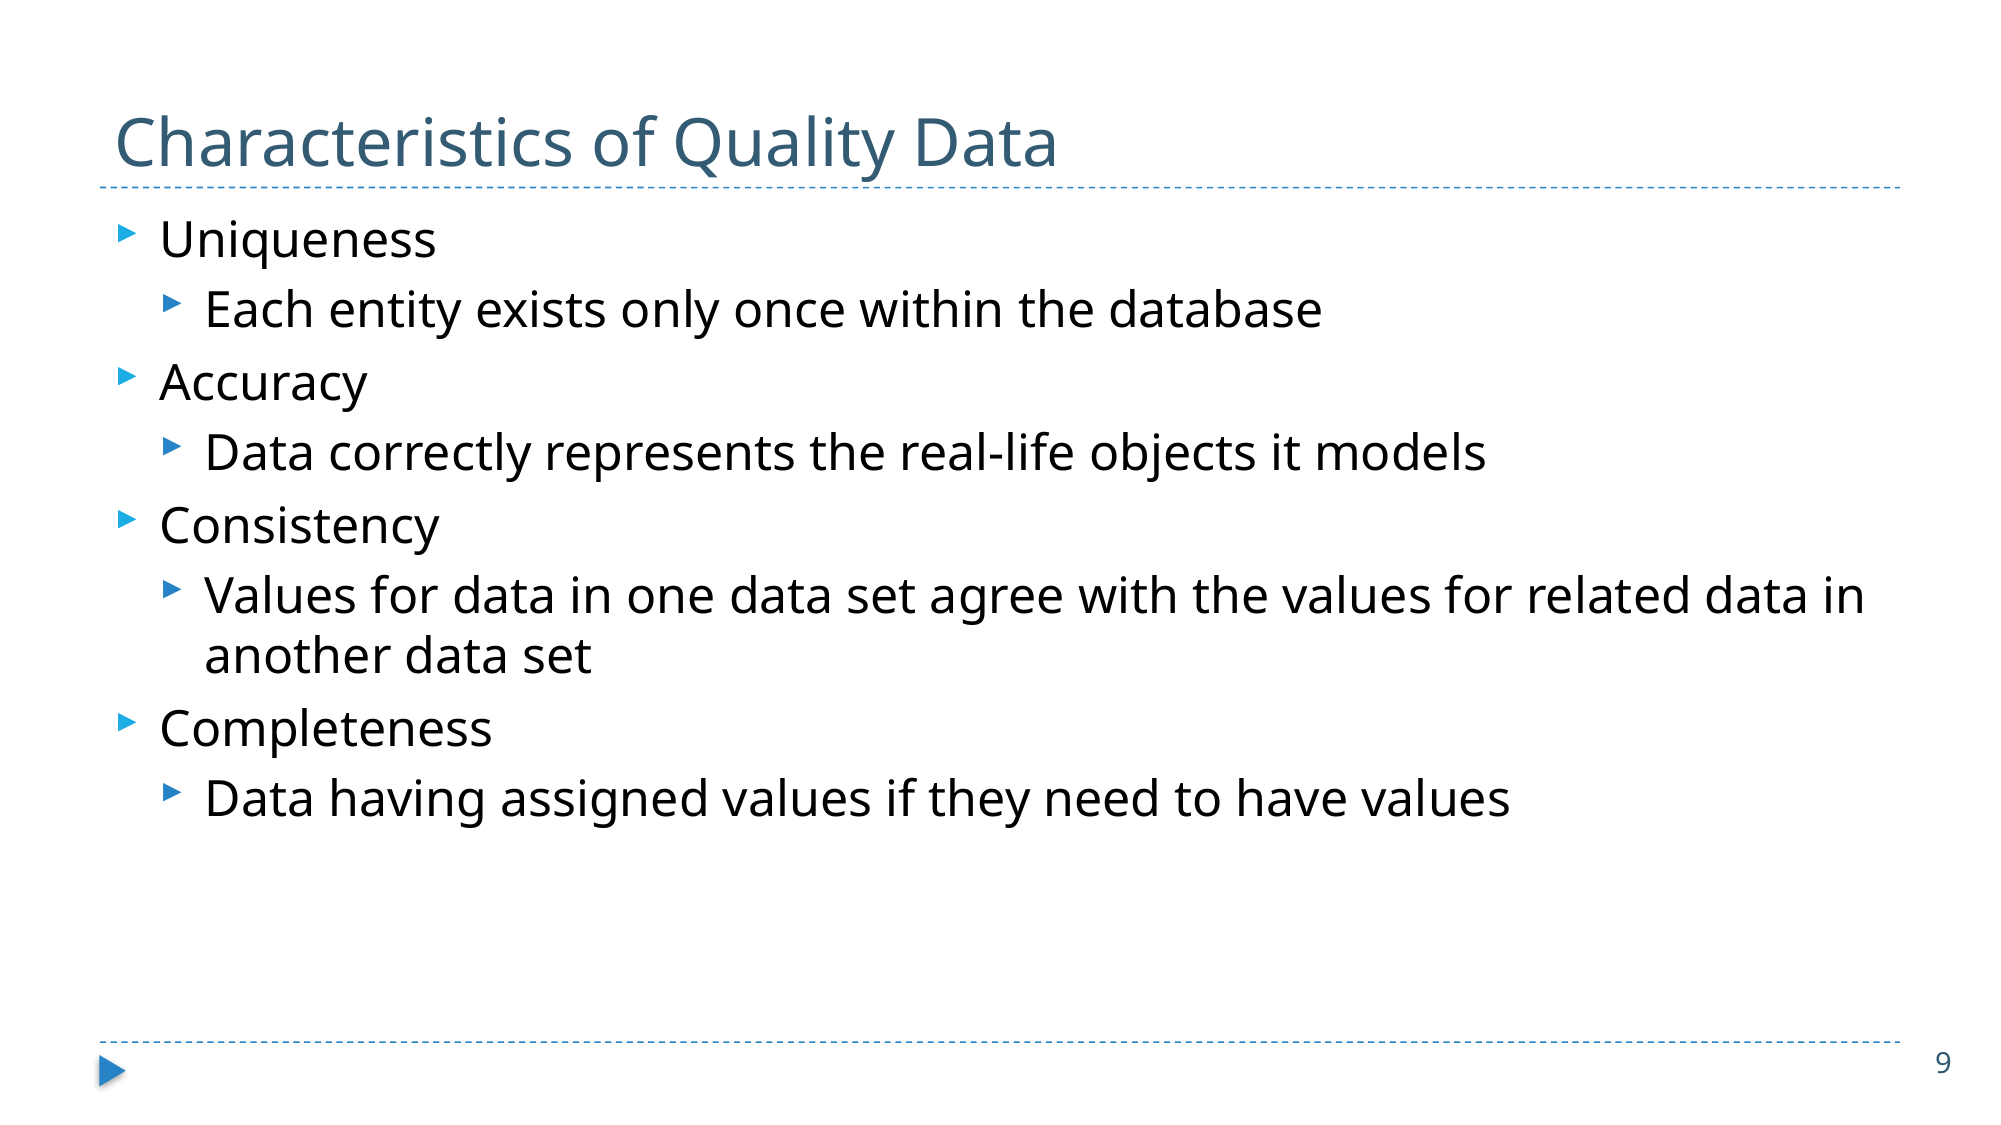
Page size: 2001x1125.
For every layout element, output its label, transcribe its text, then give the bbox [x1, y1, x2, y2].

slide_number 9 [1566, 1037, 1967, 1098]
title Characteristics of Quality Data [99, 24, 1900, 188]
list Uniqueness Each entity exists only once within the database Accuracy Data correctly represents the real-life objects it models Consistency Values for data in one data set agree with the values for related data in another data set Completeness Data having assigned values if they need to have values [99, 200, 1900, 1006]
